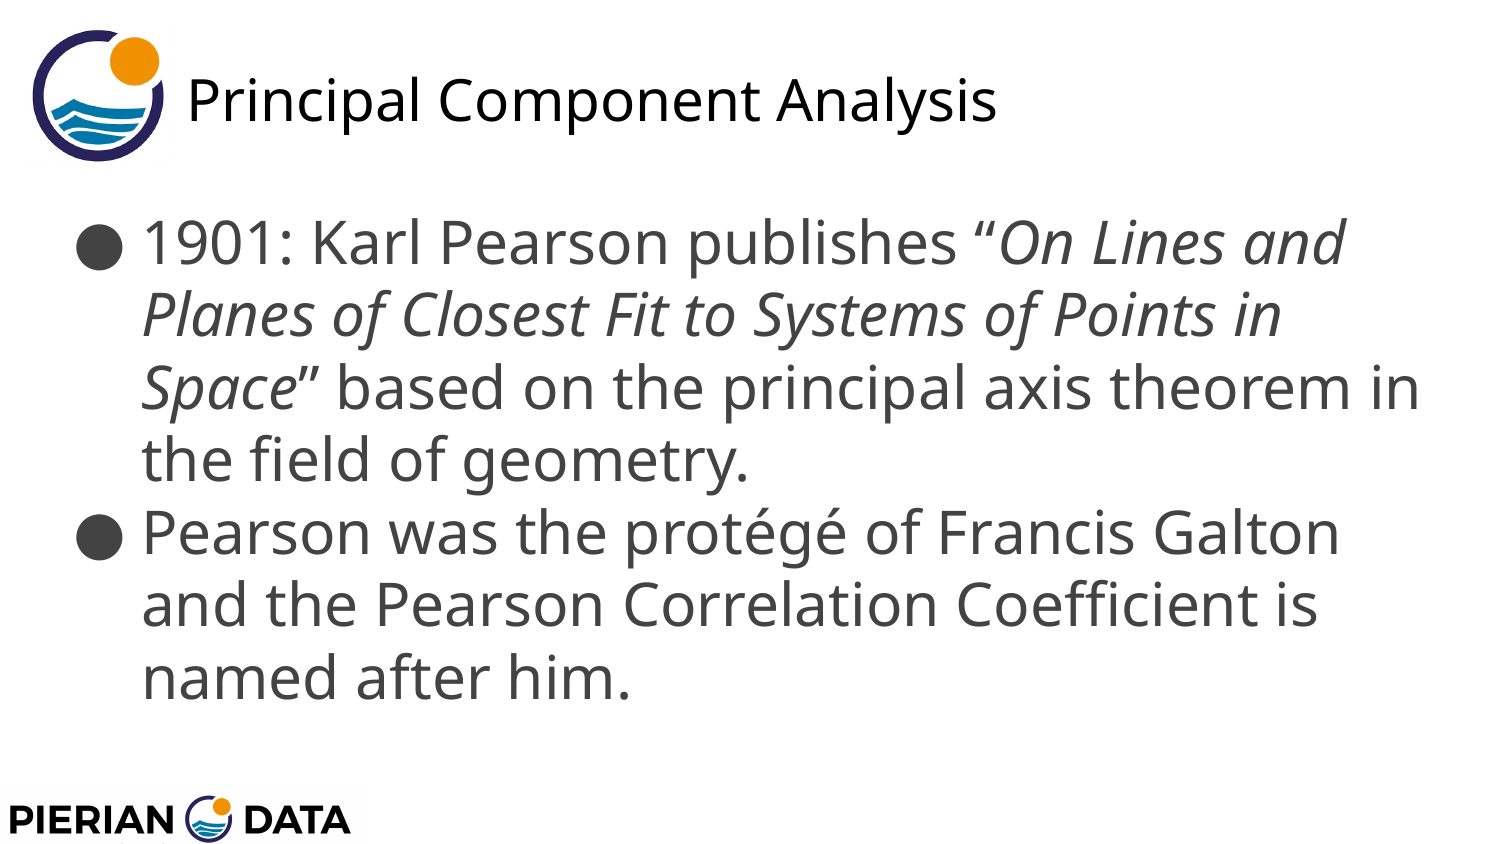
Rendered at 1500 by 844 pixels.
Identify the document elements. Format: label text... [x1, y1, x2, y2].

picture [24, 24, 172, 167]
title Principal Component Analysis [176, 48, 1449, 143]
list 1901: Karl Pearson publishes “On Lines and Planes of Closest Fit to Systems of Points in Space” based on the principal axis theorem in the field of geometry. Pearson was the protégé of Francis Galton and the Pearson Correlation Coefficient is named after him. [51, 189, 1476, 750]
picture [0, 787, 368, 844]
